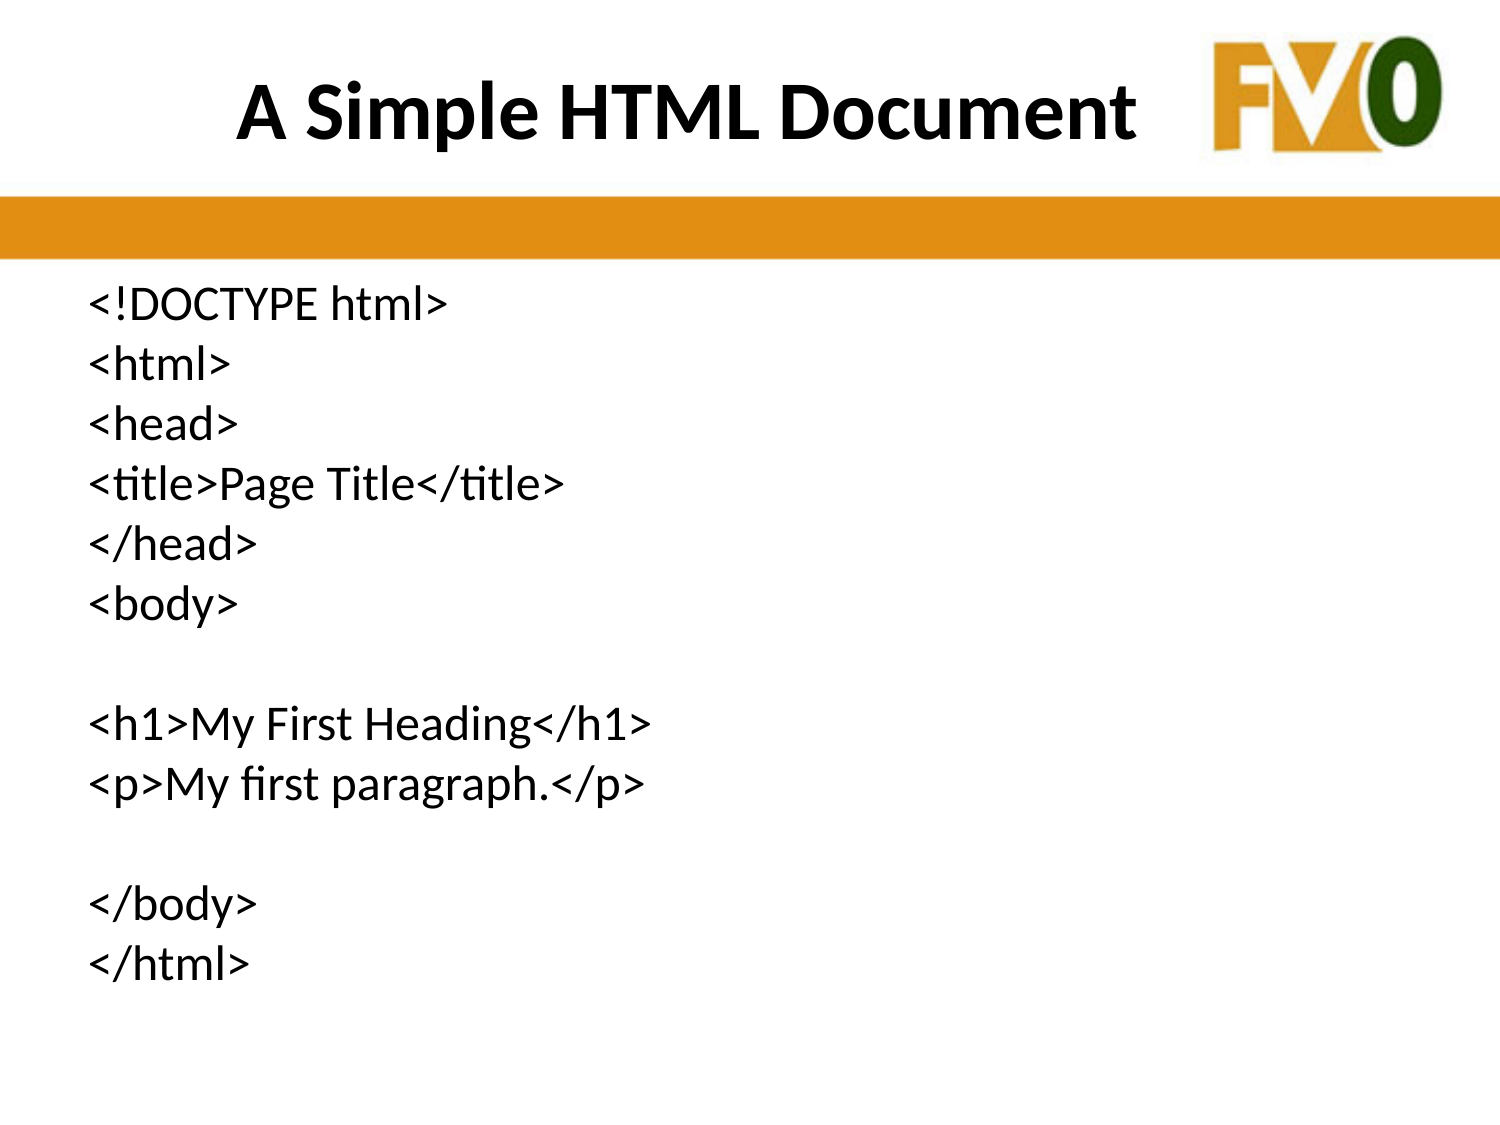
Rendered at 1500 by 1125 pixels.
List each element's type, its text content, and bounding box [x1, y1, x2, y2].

list <!DOCTYPE html> <html> <head> <title>Page Title</title> </head> <body> <h1>My First Heading</h1> <p>My first paragraph.</p> </body> </html> [72, 262, 1423, 1005]
picture [0, 0, 1500, 1125]
title A Simple HTML Document [12, 12, 1363, 200]
